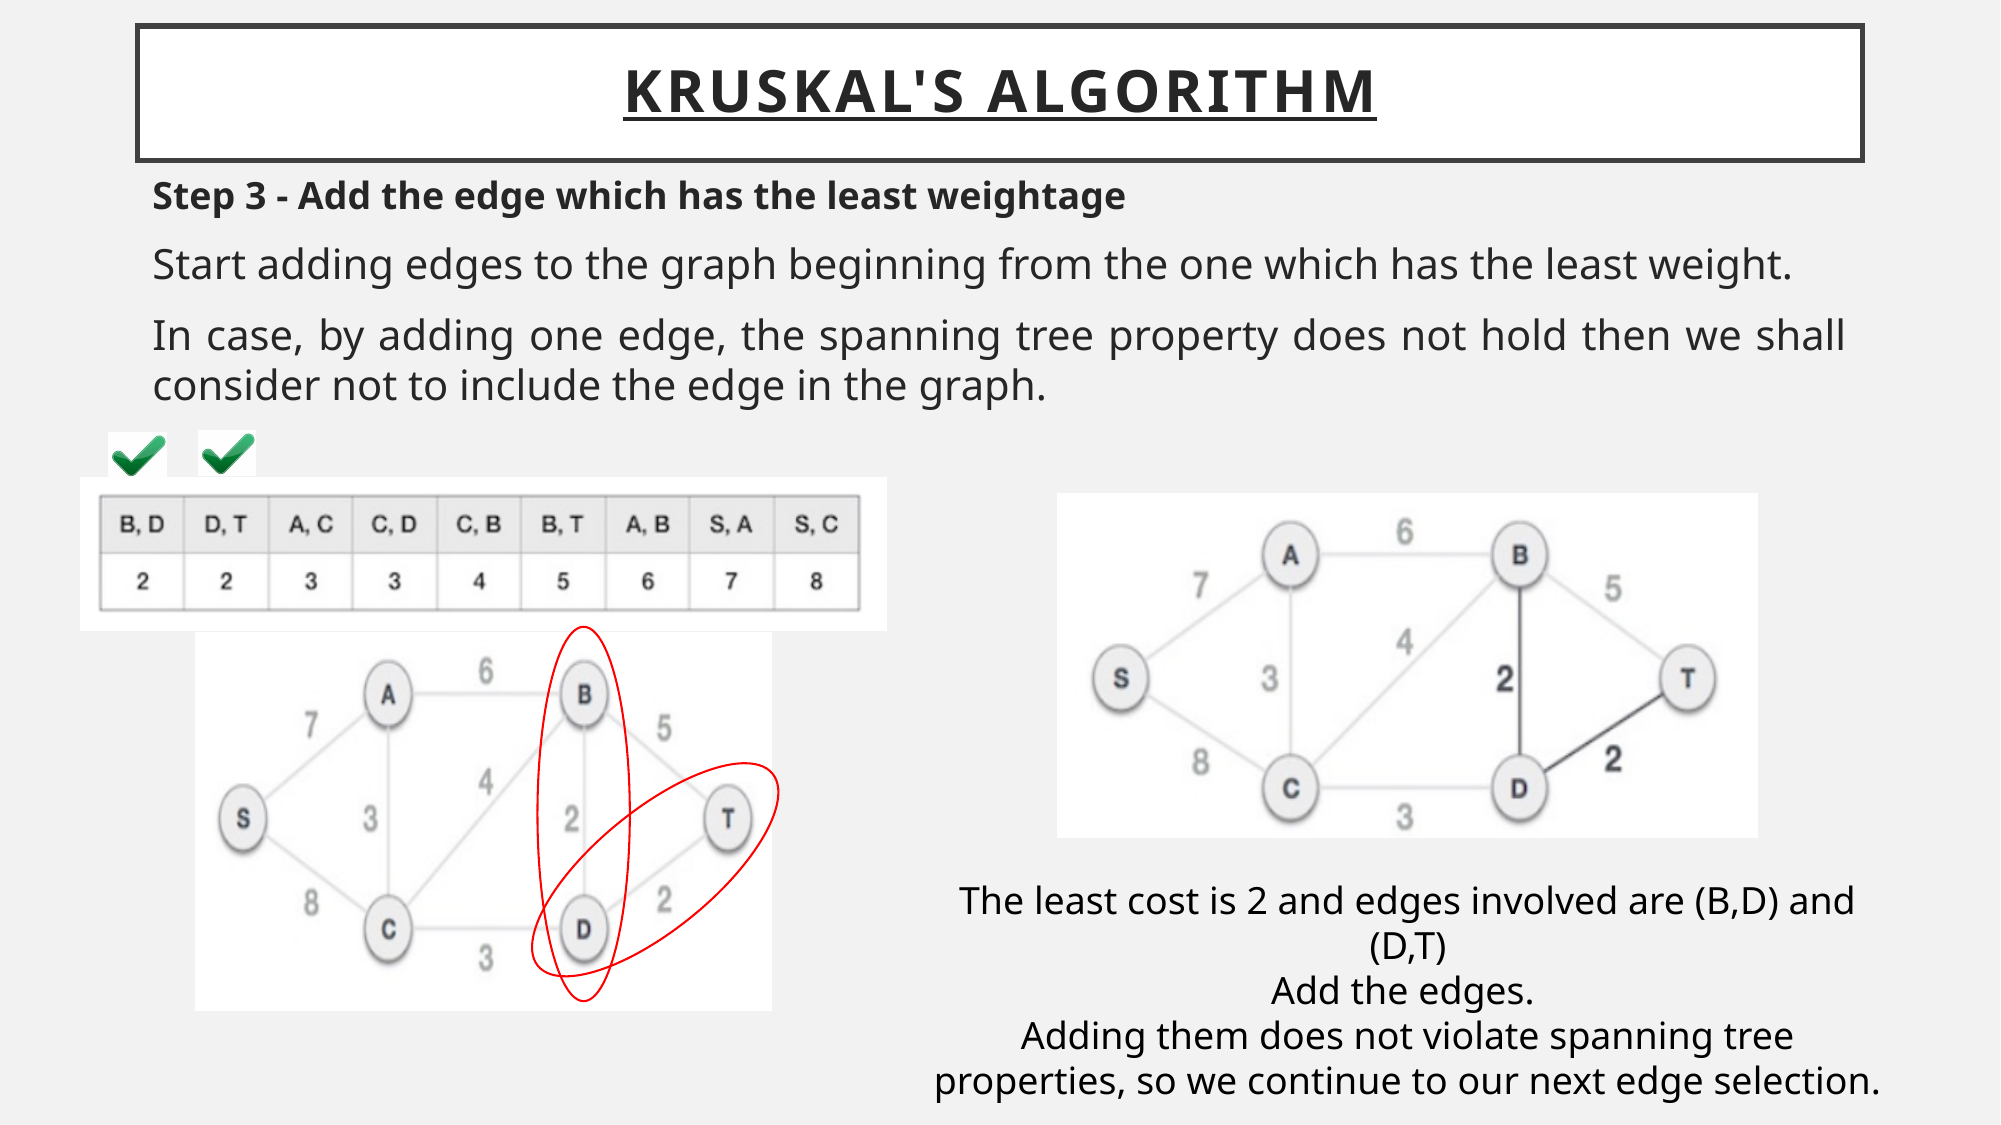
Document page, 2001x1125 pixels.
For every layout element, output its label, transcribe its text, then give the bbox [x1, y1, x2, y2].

picture [1057, 493, 1758, 838]
text_box The least cost is 2 and edges involved are (B,D) and (D,T) Add the edges. Adding them does not violate spanning tree properties, so we continue to our next edge selection. [907, 869, 1908, 1110]
picture [108, 432, 167, 478]
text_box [80, 477, 887, 1011]
title Kruskal's Algorithm [135, 23, 1865, 163]
list Step 3 - Add the edge which has the least weightage Start adding edges to the graph beginning from the one which has the least weight. In case, by adding one edge, the spanning tree property does not hold then we shall consider not to include the edge in the graph. [137, 164, 1863, 1101]
picture [197, 430, 256, 476]
